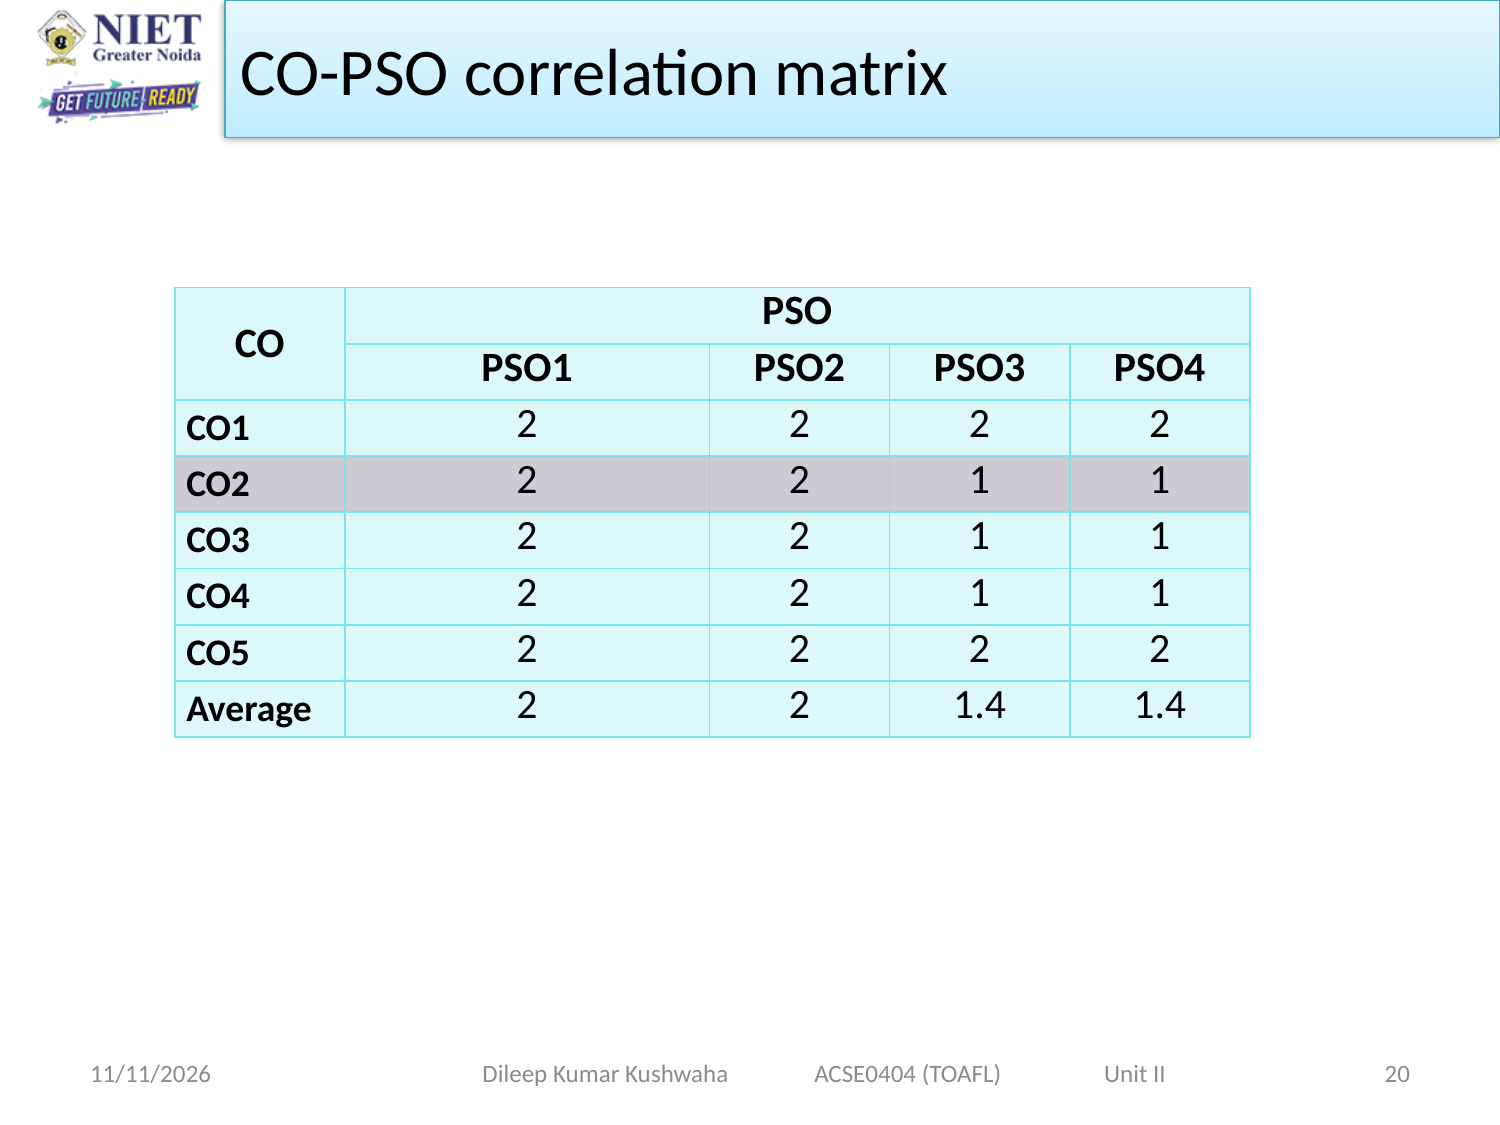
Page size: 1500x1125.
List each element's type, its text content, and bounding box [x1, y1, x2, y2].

table_header CO [176, 288, 344, 399]
table_cell CO1 [176, 401, 344, 455]
footer Dileep Kumar Kushwaha ACSE0404 (TOAFL) Unit II [412, 1042, 1238, 1103]
table_cell 1 [890, 457, 1069, 511]
table_cell 2 [710, 401, 889, 455]
table_cell CO3 [176, 513, 344, 568]
table_cell 2 [1071, 626, 1249, 680]
table_cell 2 [890, 401, 1069, 455]
table_cell CO5 [176, 626, 344, 680]
table_cell 1.4 [1071, 682, 1249, 736]
table_cell 2 [346, 457, 709, 511]
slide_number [75, 1042, 412, 1103]
slide_number 20 [1238, 1042, 1425, 1103]
table_cell 1 [1071, 513, 1249, 568]
table_cell 2 [346, 626, 709, 680]
table_cell PSO3 [890, 345, 1069, 399]
table_cell 1 [1071, 569, 1249, 624]
table_cell 2 [346, 401, 709, 455]
table_header PSO [346, 288, 1249, 343]
table_cell 1 [890, 513, 1069, 568]
table_cell 2 [890, 626, 1069, 680]
table_cell PSO1 [346, 345, 709, 399]
table_cell CO2 [176, 457, 344, 511]
table_cell CO4 [176, 569, 344, 624]
table_cell 2 [710, 457, 889, 511]
table_cell PSO4 [1071, 345, 1249, 399]
table_cell Average [176, 682, 344, 736]
table_cell 2 [346, 569, 709, 624]
table_cell 2 [710, 513, 889, 568]
table_cell 1 [1071, 457, 1249, 511]
table_cell 2 [346, 682, 709, 736]
table_cell 2 [346, 513, 709, 568]
table_cell PSO2 [710, 345, 889, 399]
table_cell 2 [710, 626, 889, 680]
table_cell 2 [710, 569, 889, 624]
table_cell 1.4 [890, 682, 1069, 736]
picture [0, 0, 238, 135]
table_cell 1 [890, 569, 1069, 624]
text_box CO-PSO correlation matrix [238, 0, 1500, 138]
table_cell 2 [710, 682, 889, 736]
table_cell 2 [1071, 401, 1249, 455]
